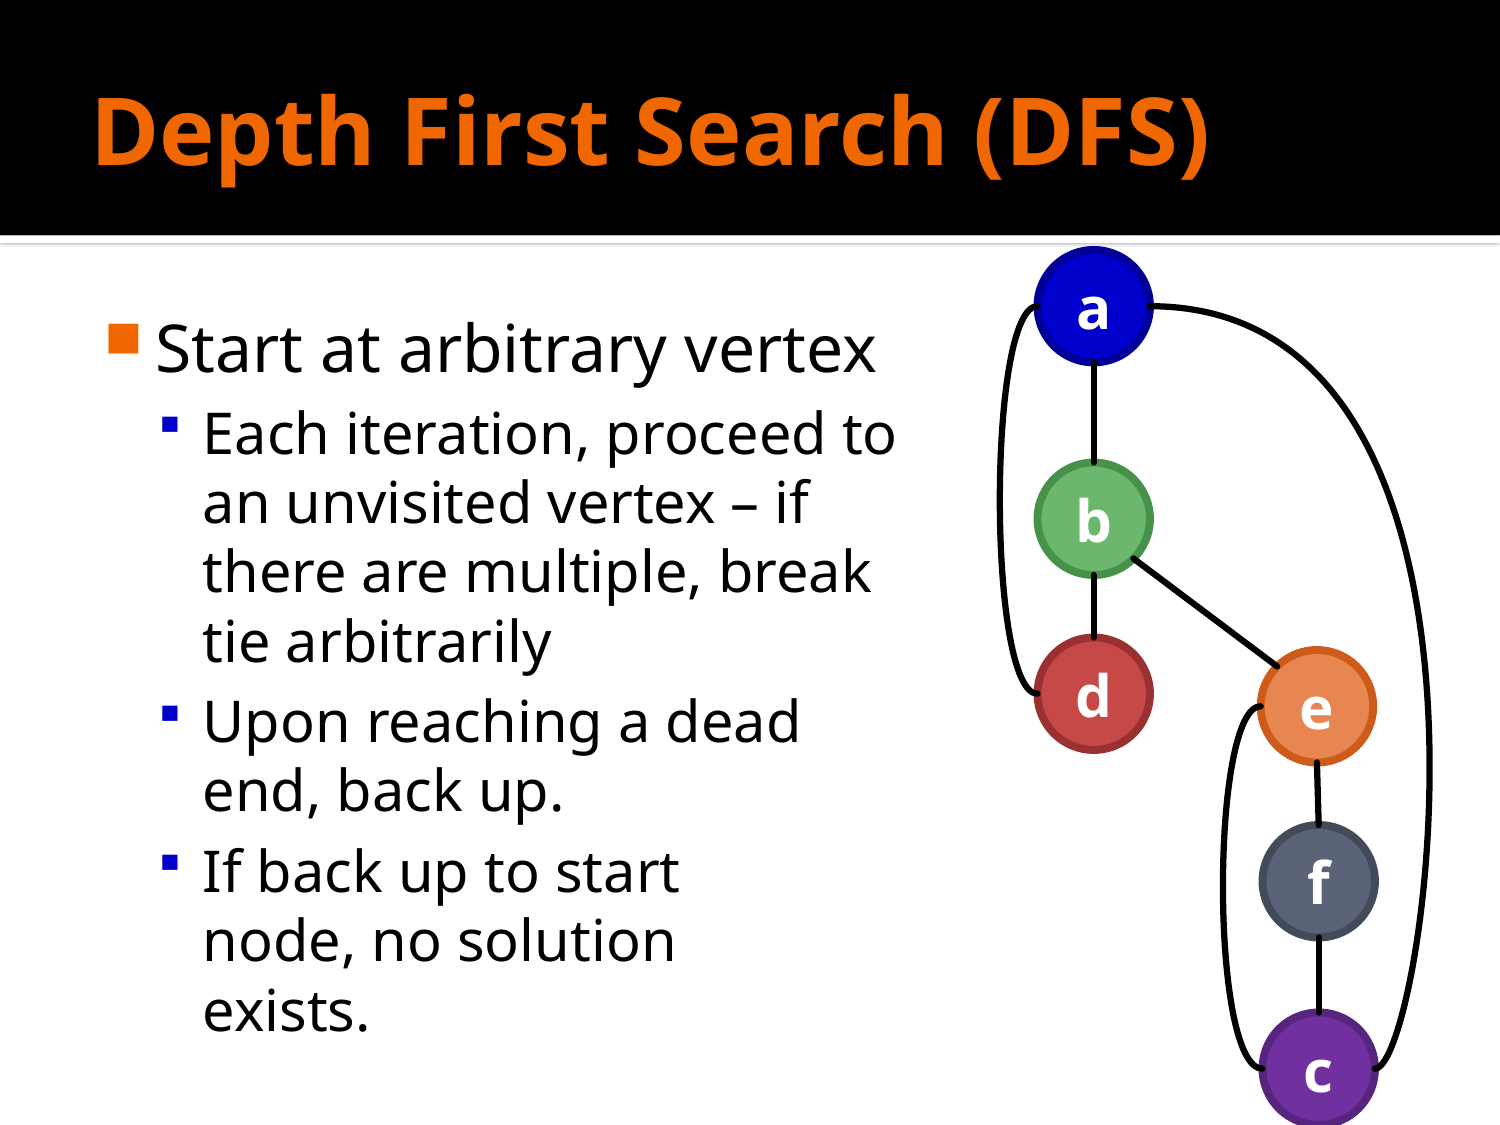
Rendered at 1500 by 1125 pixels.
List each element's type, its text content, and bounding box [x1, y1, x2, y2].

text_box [1133, 558, 1144, 667]
list Start at arbitrary vertex Each iteration, proceed to an unvisited vertex – if there are multiple, break tie arbitrarily Upon reaching a dead end, back up. If back up to start node, no solution exists. [75, 291, 950, 1050]
text_box c [1259, 1073, 1379, 1125]
title Depth First Search (DFS) [75, 25, 1425, 231]
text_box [1149, 306, 1375, 1069]
text_box b [1045, 458, 1144, 579]
text_box d [1033, 633, 1144, 754]
text_box a [1033, 245, 1154, 367]
